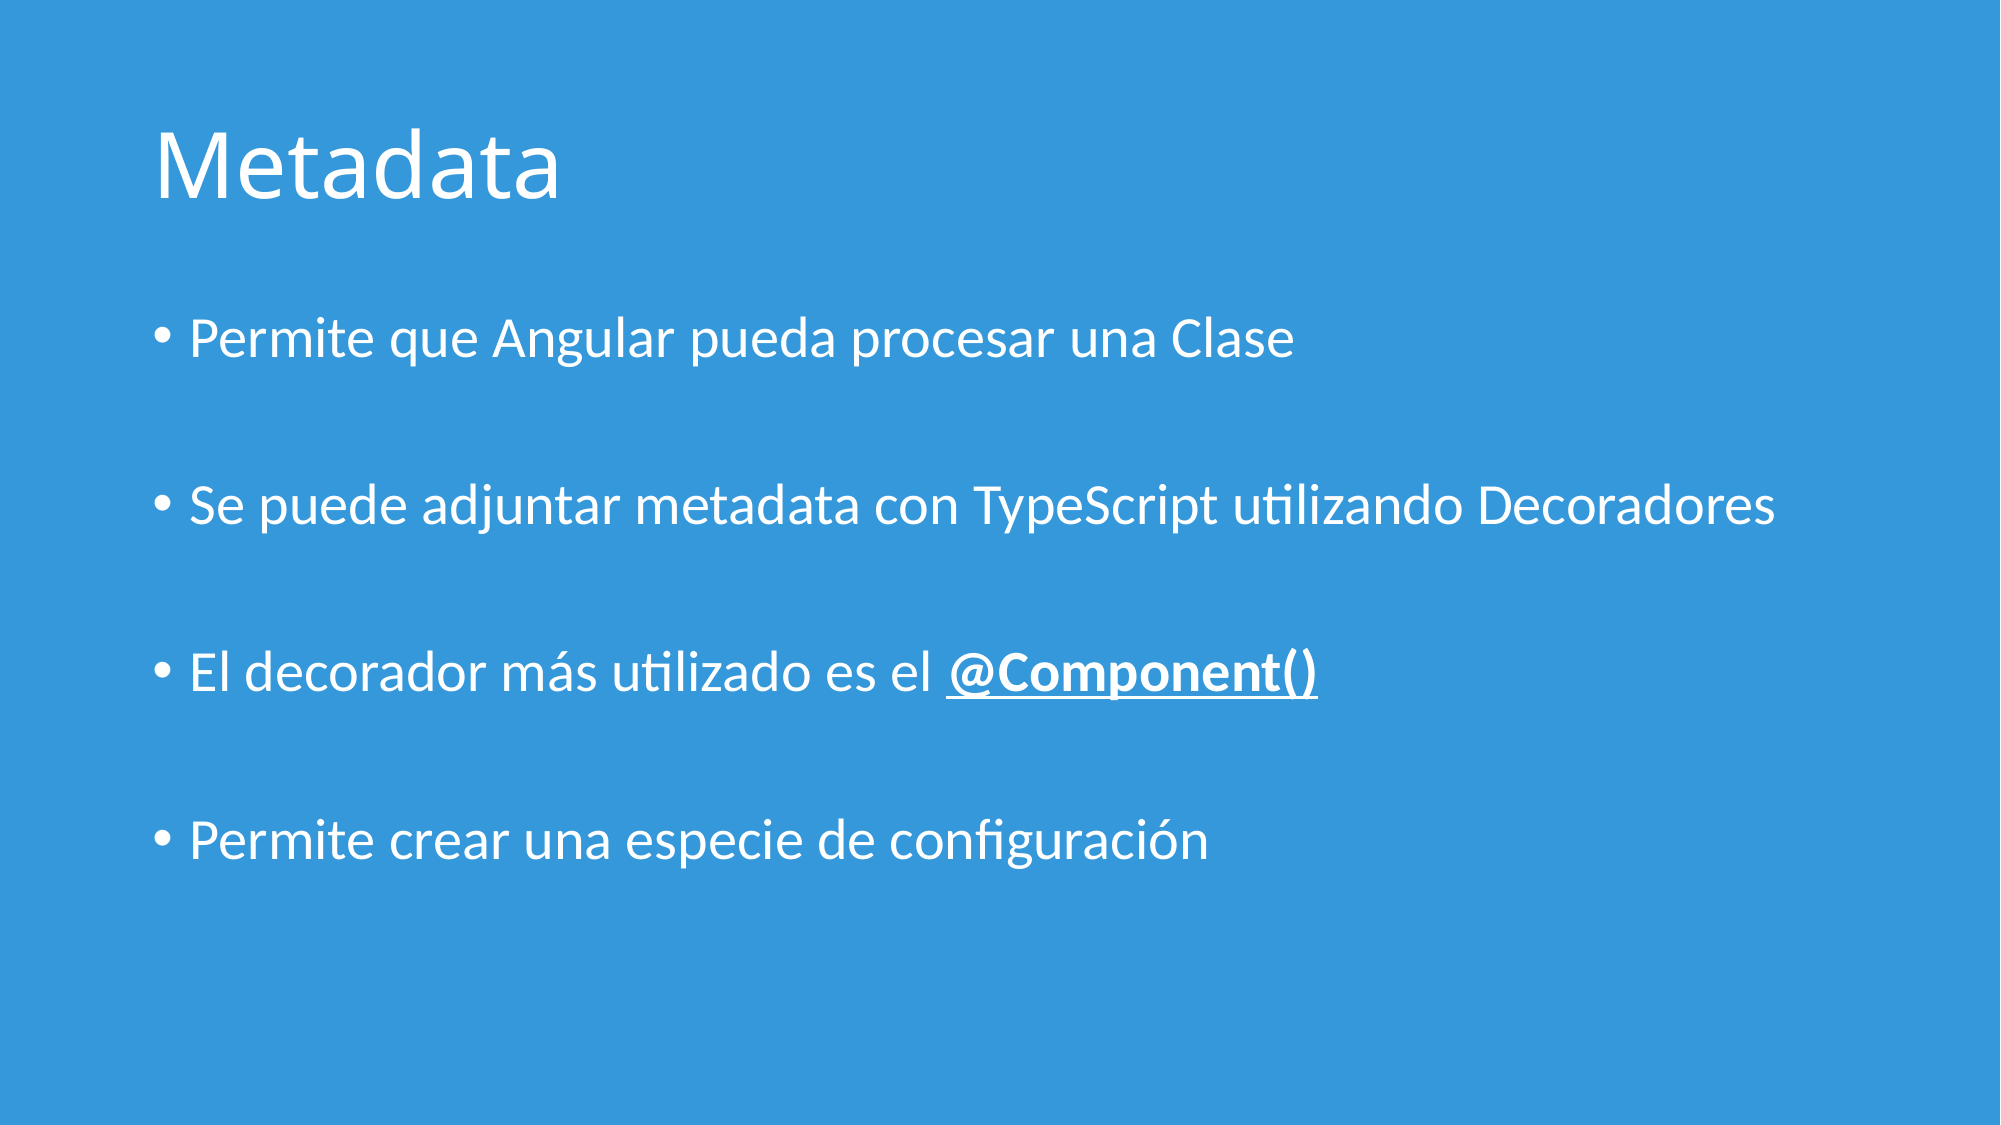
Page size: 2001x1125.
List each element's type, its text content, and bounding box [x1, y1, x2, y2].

title Metadata [137, 59, 1863, 278]
list Permite que Angular pueda procesar una Clase Se puede adjuntar metadata con TypeScript utilizando Decoradores El decorador más utilizado es el @Component() Permite crear una especie de configuración [137, 299, 1863, 1014]
